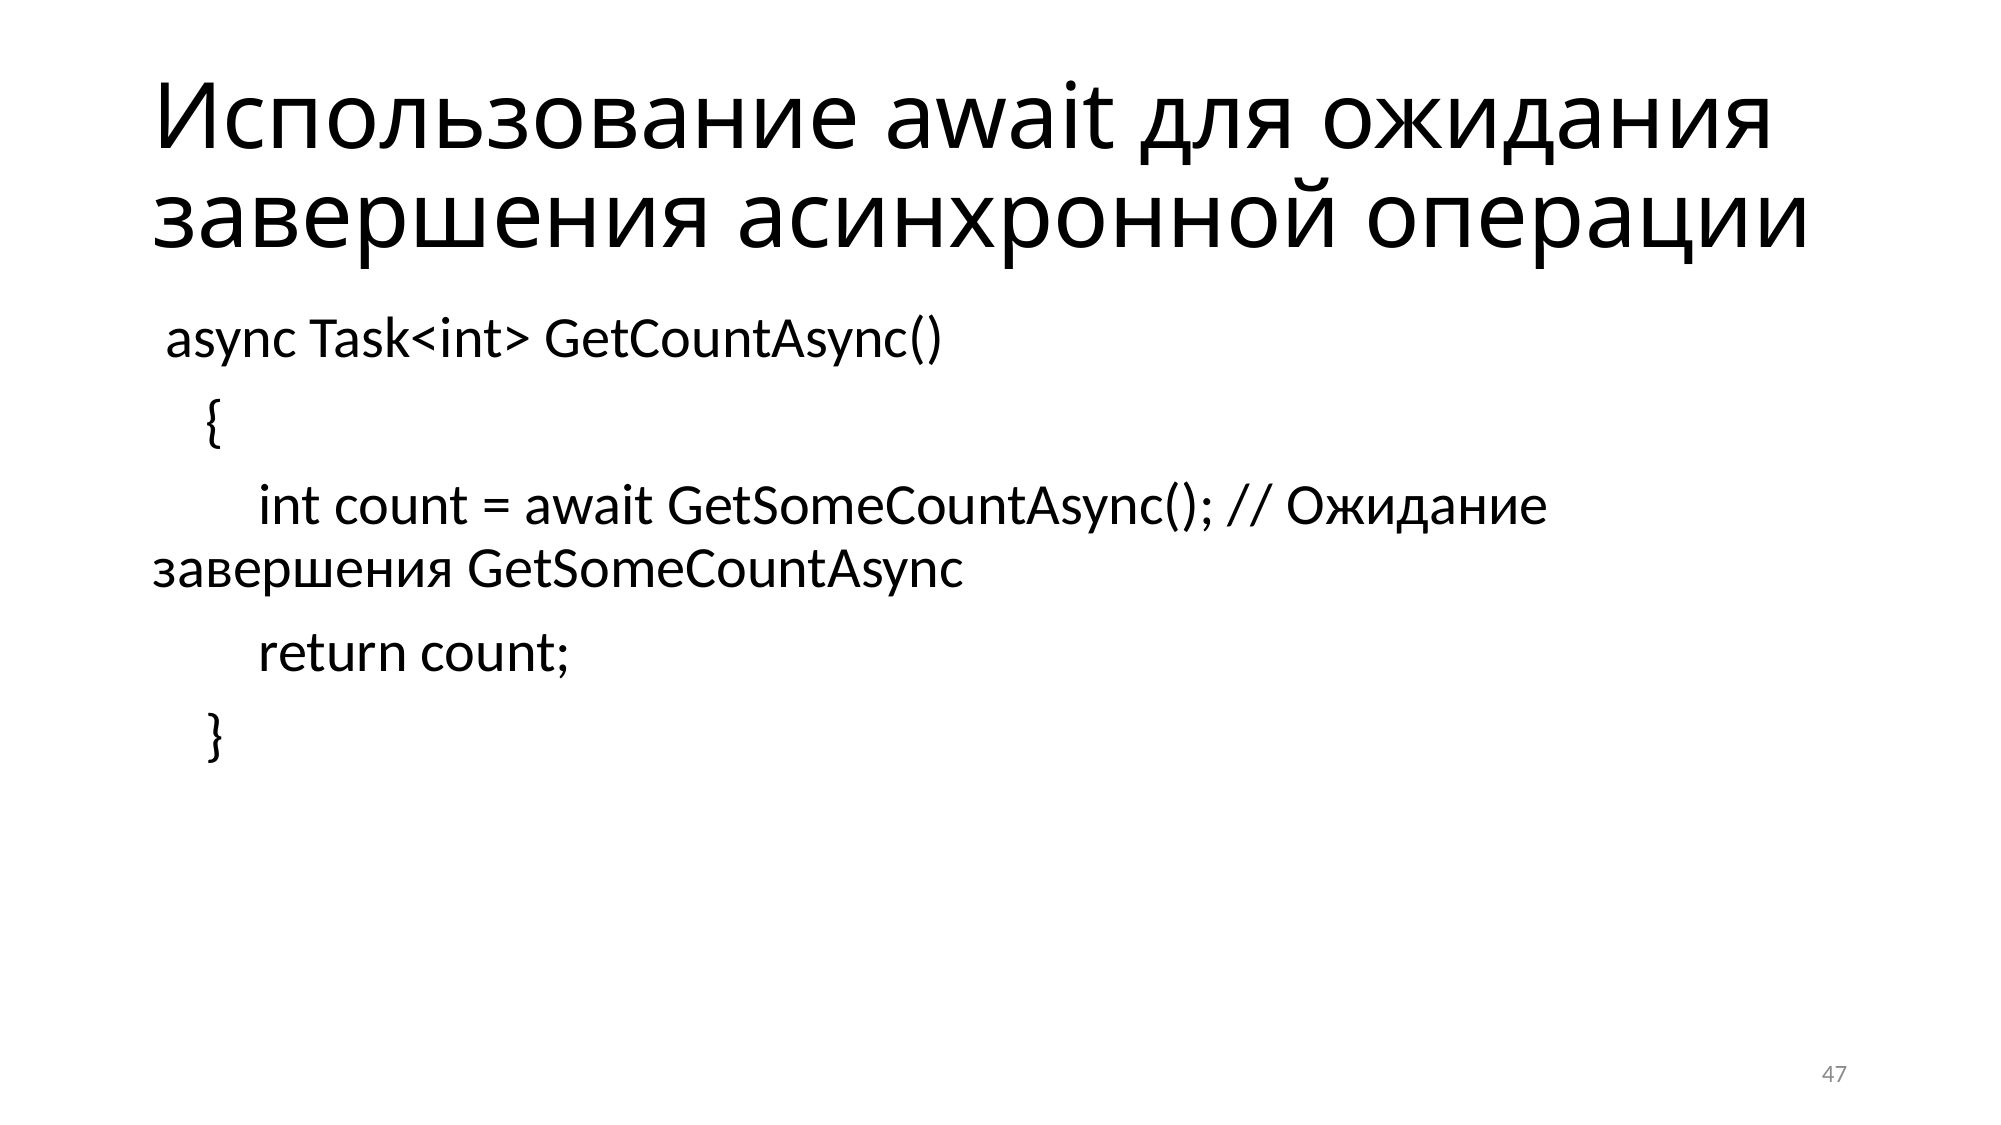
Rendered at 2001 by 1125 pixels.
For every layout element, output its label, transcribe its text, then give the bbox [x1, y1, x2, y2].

list async Task<int> GetCountAsync() { int count = await GetSomeCountAsync(); // Ожидание завершения GetSomeCountAsync return count; } [137, 299, 1863, 1014]
slide_number 47 [1412, 1042, 1863, 1103]
title Использование await для ожидания завершения асинхронной операции [137, 59, 1863, 278]
